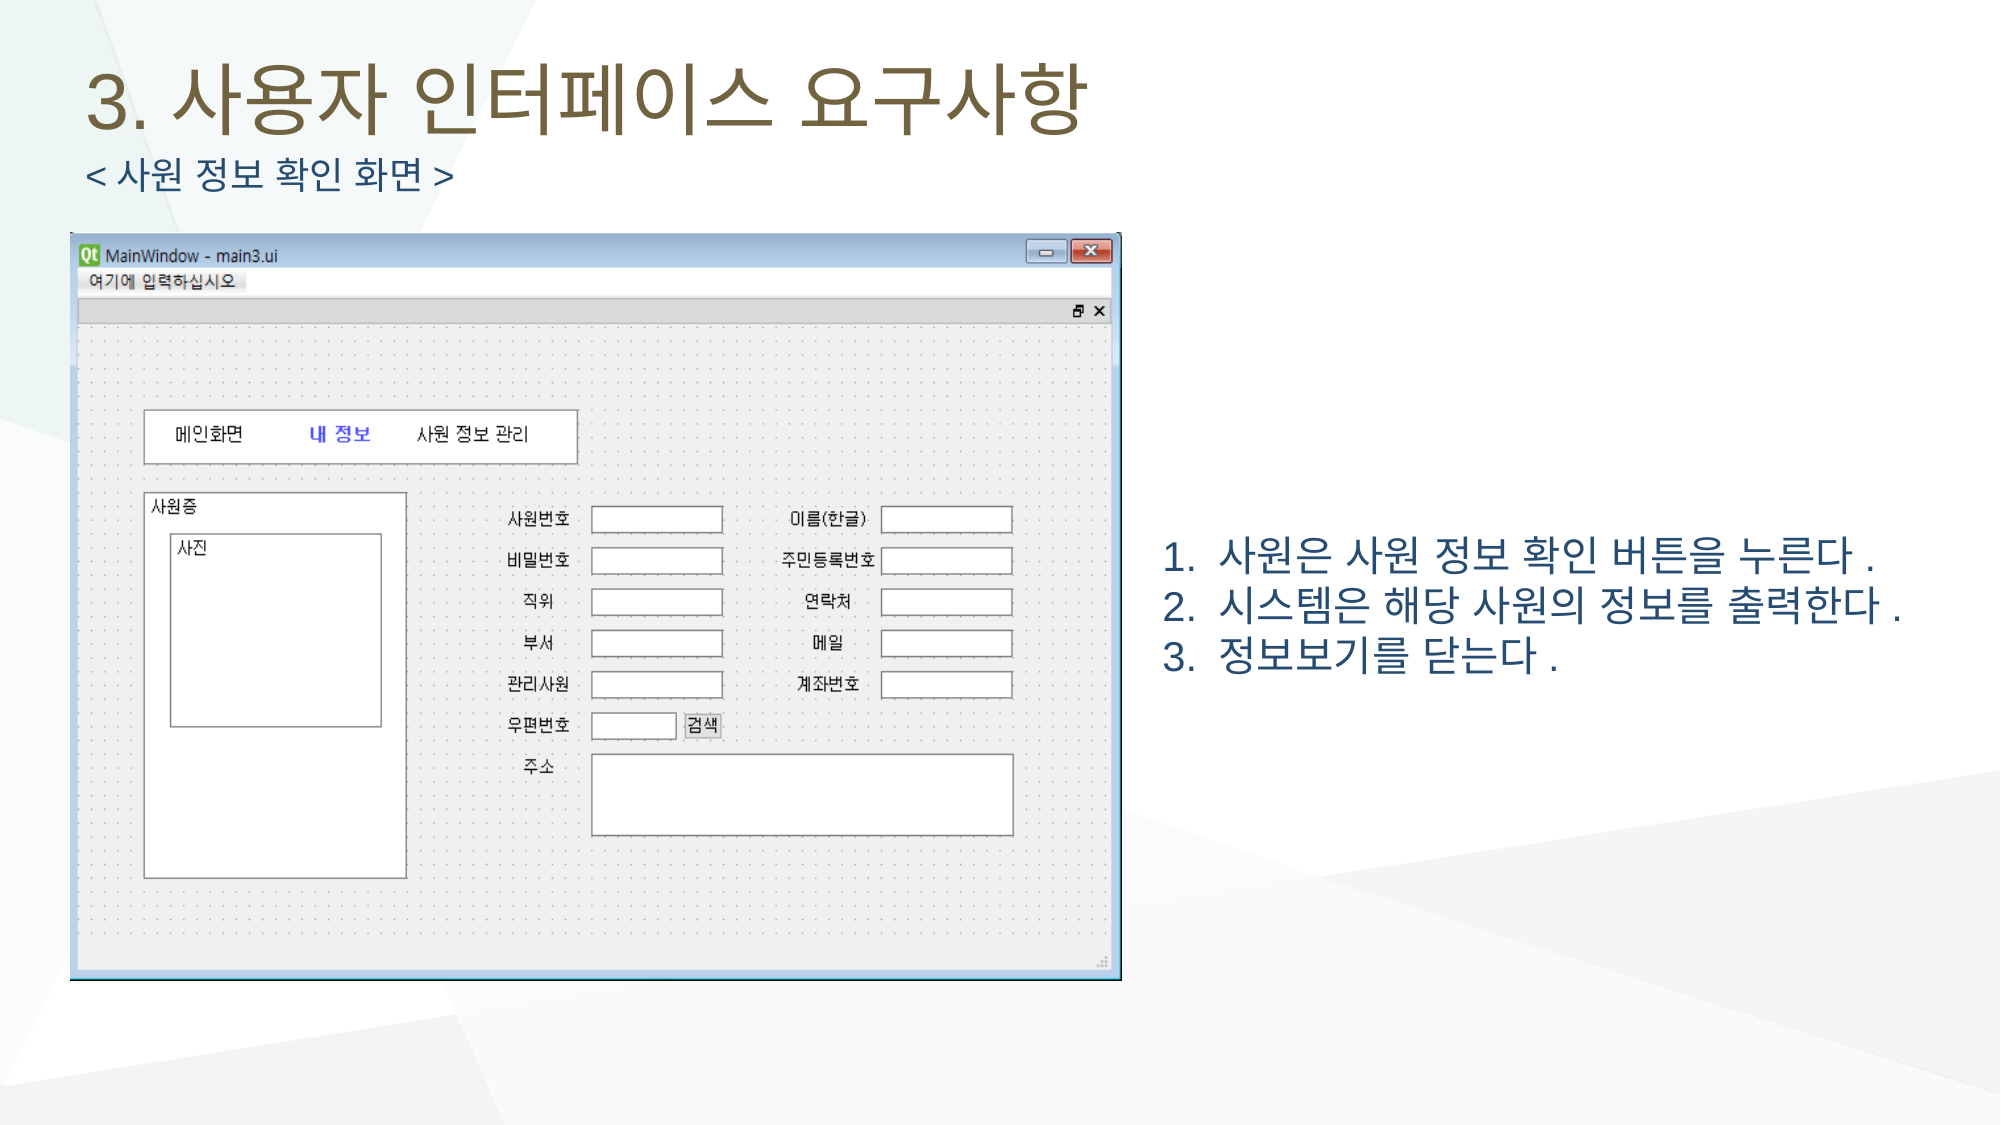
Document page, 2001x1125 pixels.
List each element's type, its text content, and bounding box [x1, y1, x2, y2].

text_box 1. 사원은 사원 정보 확인 버튼을 누른다. 2. 시스템은 해당 사원의 정보를 출력한다. 3. 정보보기를 닫는다. [1147, 522, 1947, 688]
title 3.사용자 인터페이스 요구사항 [70, 20, 1925, 175]
text_box <사원 정보 확인 화면> [70, 144, 535, 205]
picture [70, 231, 1122, 981]
